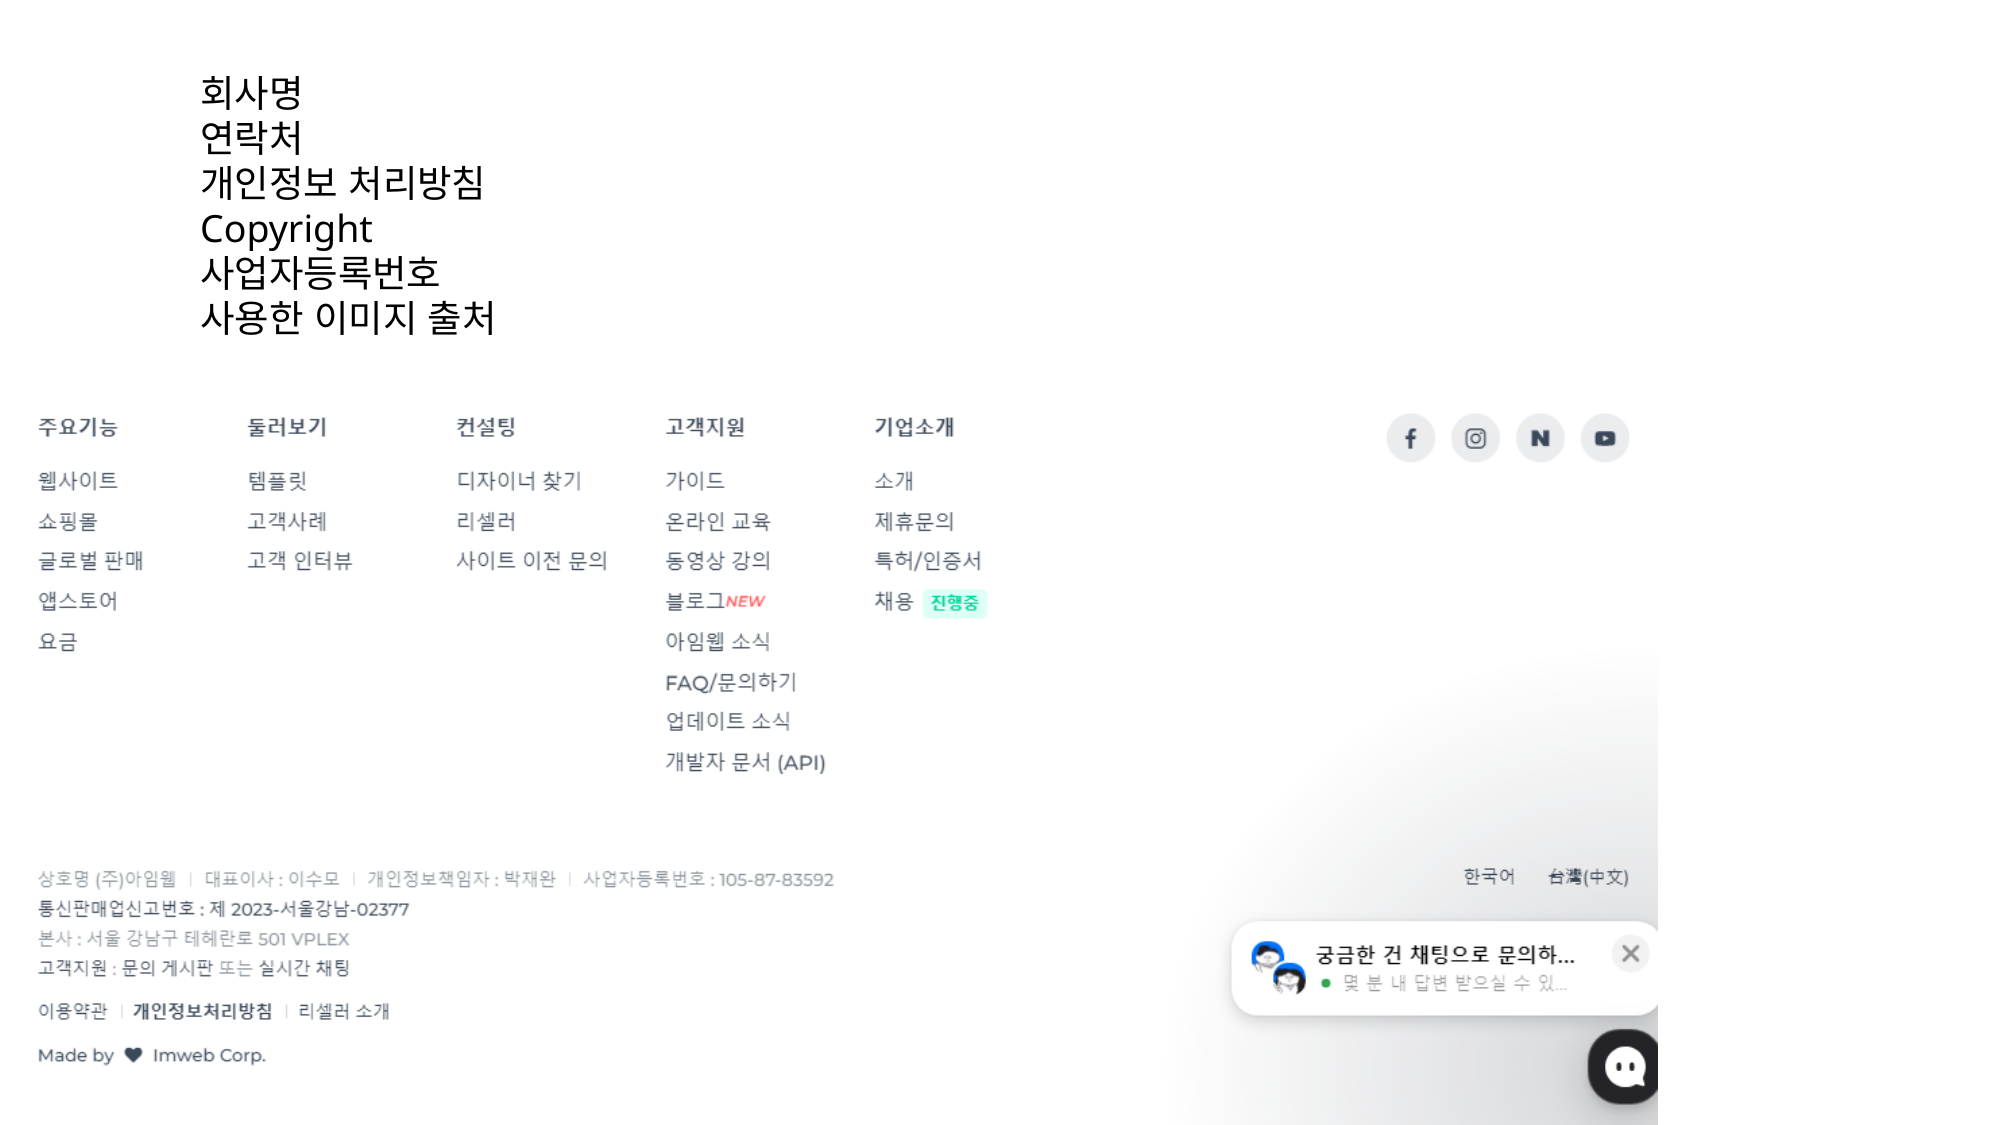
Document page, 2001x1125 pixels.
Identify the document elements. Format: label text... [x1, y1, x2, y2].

picture [0, 349, 1658, 1125]
text_box 회사명 연락처 개인정보 처리방침 Copyright 사업자등록번호 사용한 이미지 출처 [185, 62, 755, 348]
